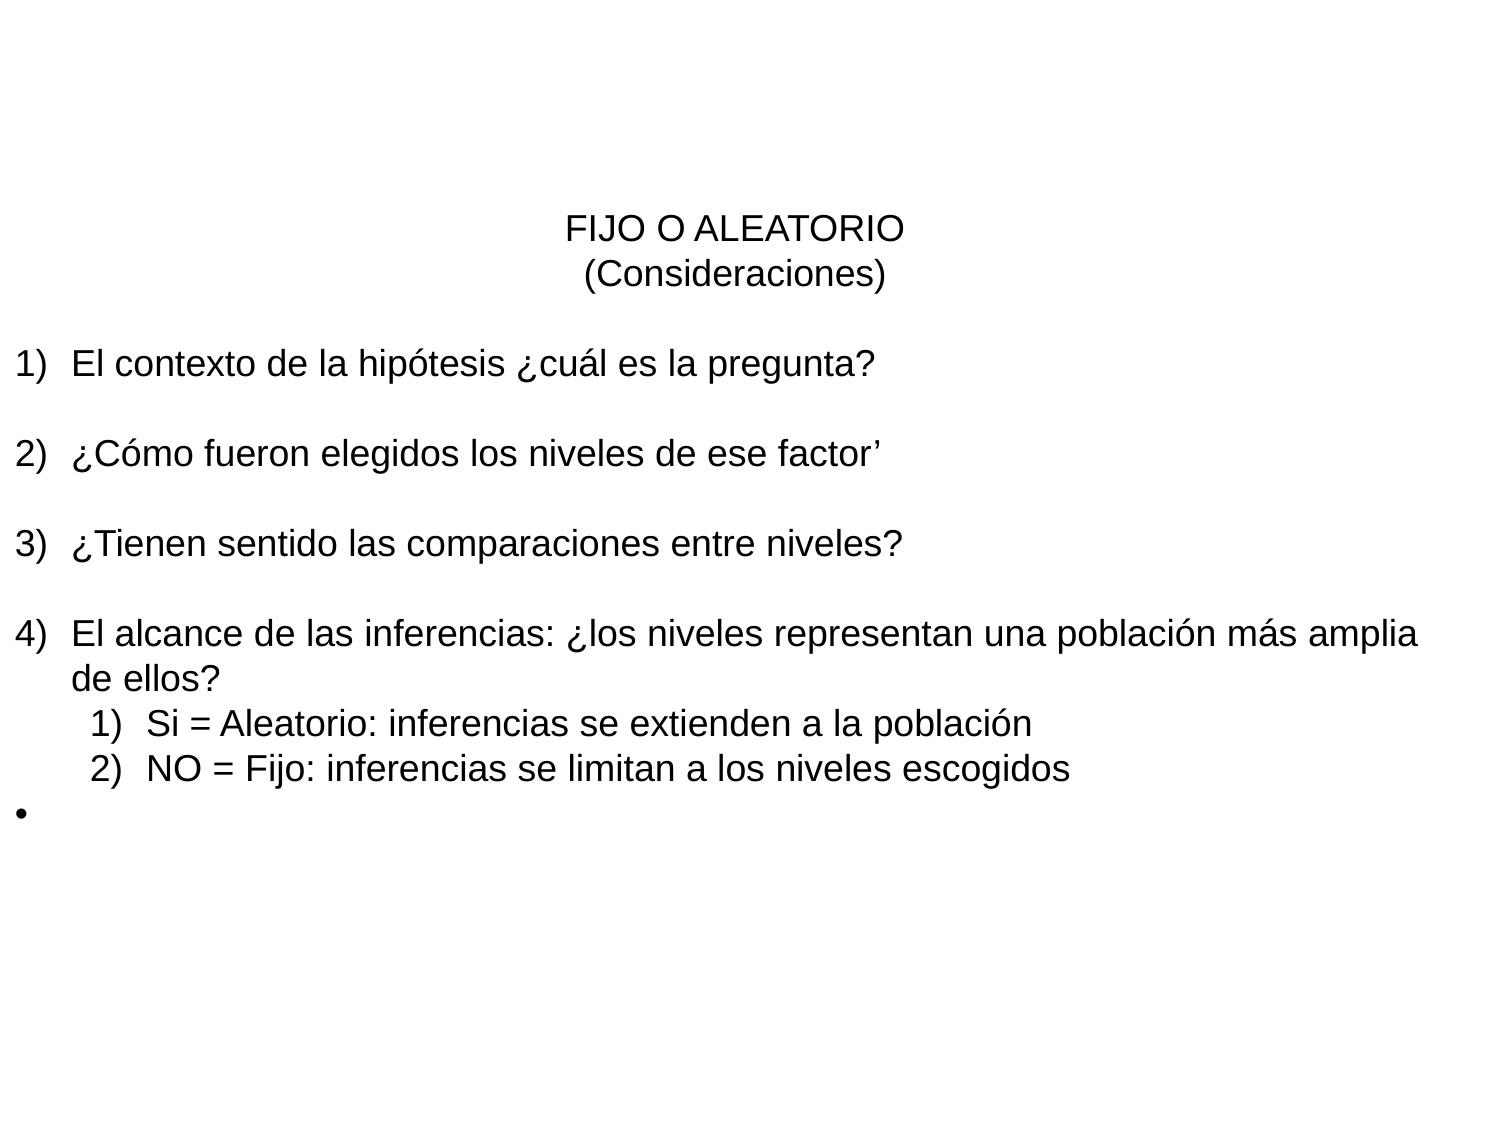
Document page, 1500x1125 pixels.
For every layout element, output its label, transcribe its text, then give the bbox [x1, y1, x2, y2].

text_box FIJO O ALEATORIO (Consideraciones) El contexto de la hipótesis ¿cuál es la pregunta? ¿Cómo fueron elegidos los niveles de ese factor’ ¿Tienen sentido las comparaciones entre niveles? El alcance de las inferencias: ¿los niveles representan una población más amplia de ellos? Si = Aleatorio: inferencias se extienden a la población NO = Fijo: inferencias se limitan a los niveles escogidos • [0, 196, 1471, 842]
